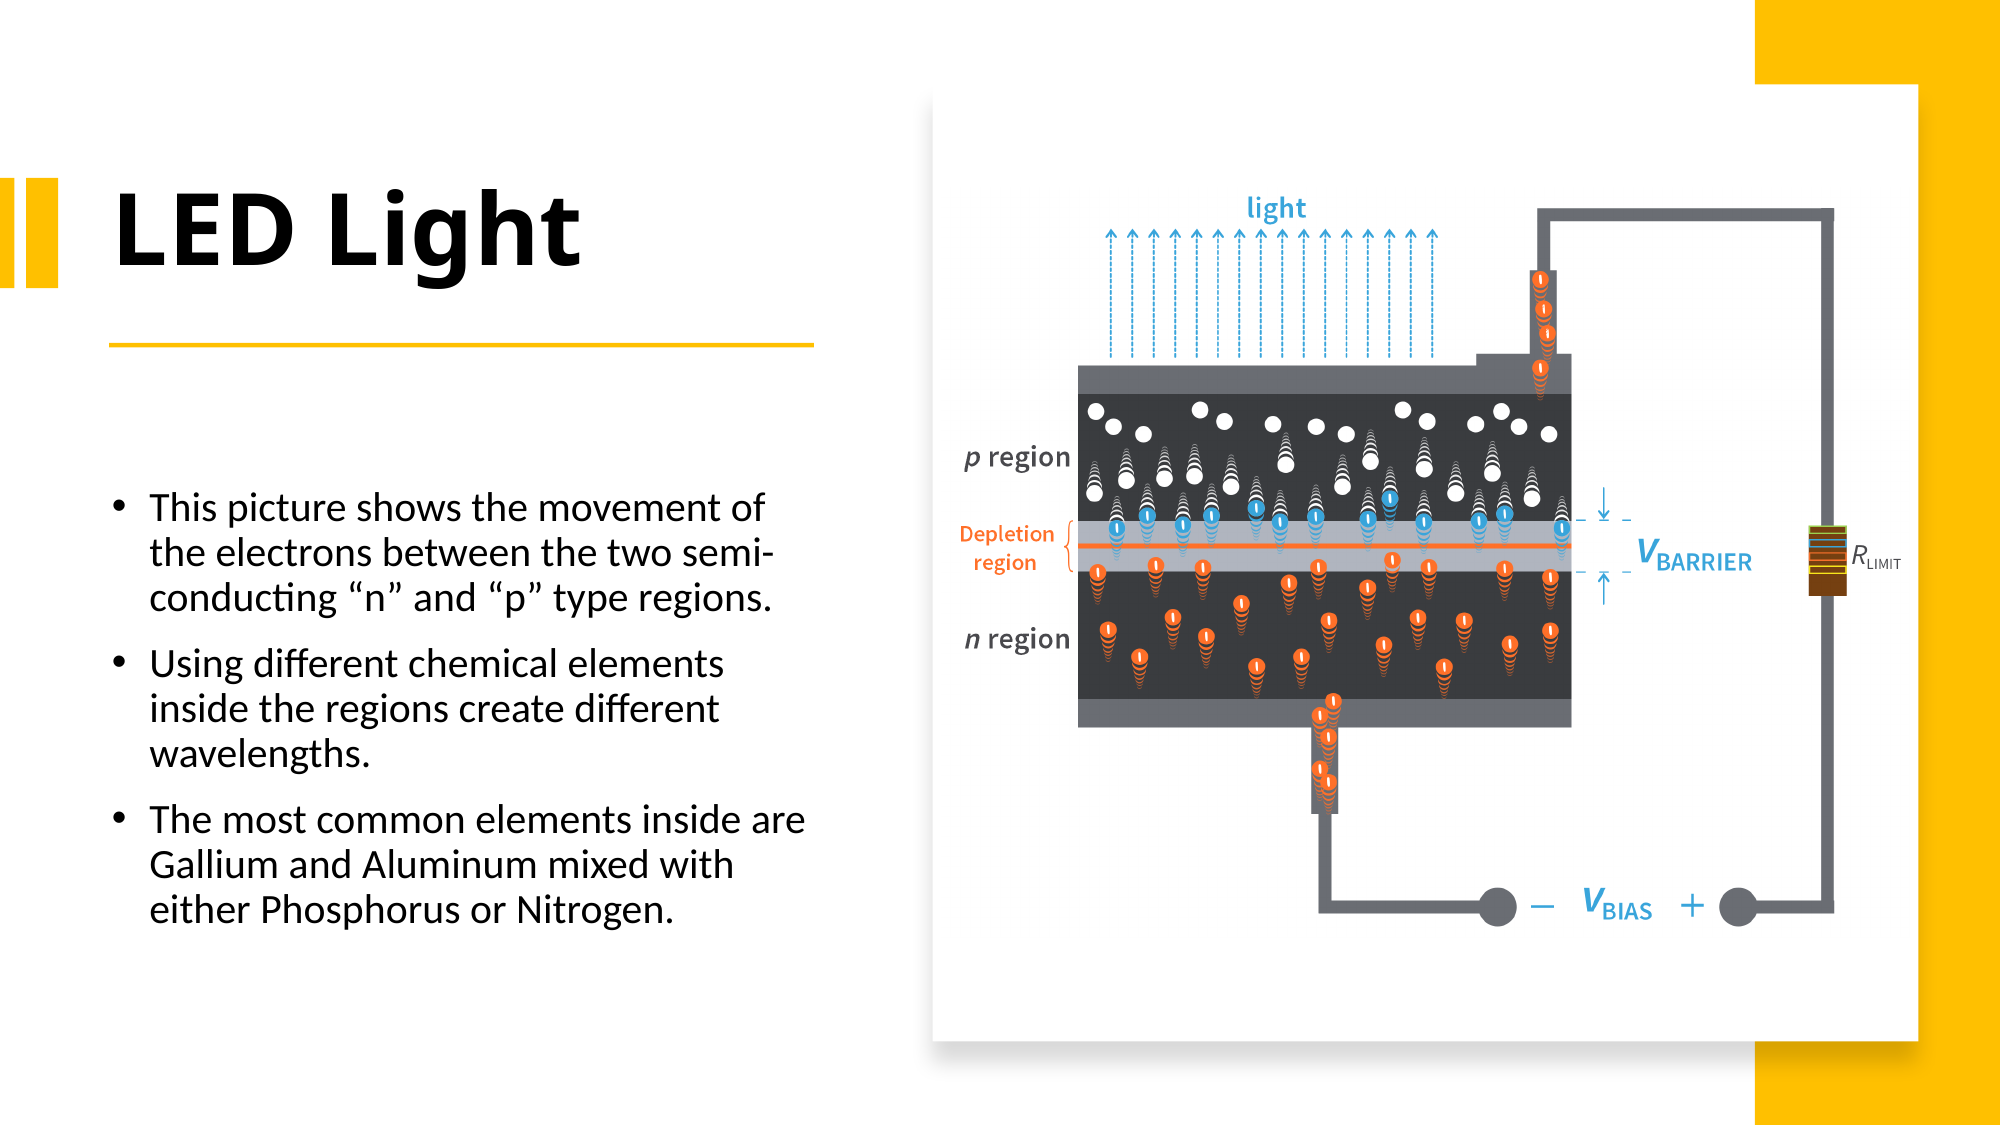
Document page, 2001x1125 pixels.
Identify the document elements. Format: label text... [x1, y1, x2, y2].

text_box [108, 342, 815, 348]
text_box [0, 0, 1754, 1125]
list This picture shows the movement of the electrons between the two semi-conducting “n” and “p” type regions. Using different chemical elements inside the regions create different wavelengths. The most common elements inside are Gallium and Aluminum mixed with either Phosphorus or Nitrogen. [96, 382, 845, 1036]
picture [941, 187, 1910, 938]
title LED Light [96, 140, 845, 326]
text_box [1754, 0, 2000, 1125]
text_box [0, 177, 59, 289]
text_box [932, 83, 1919, 1042]
